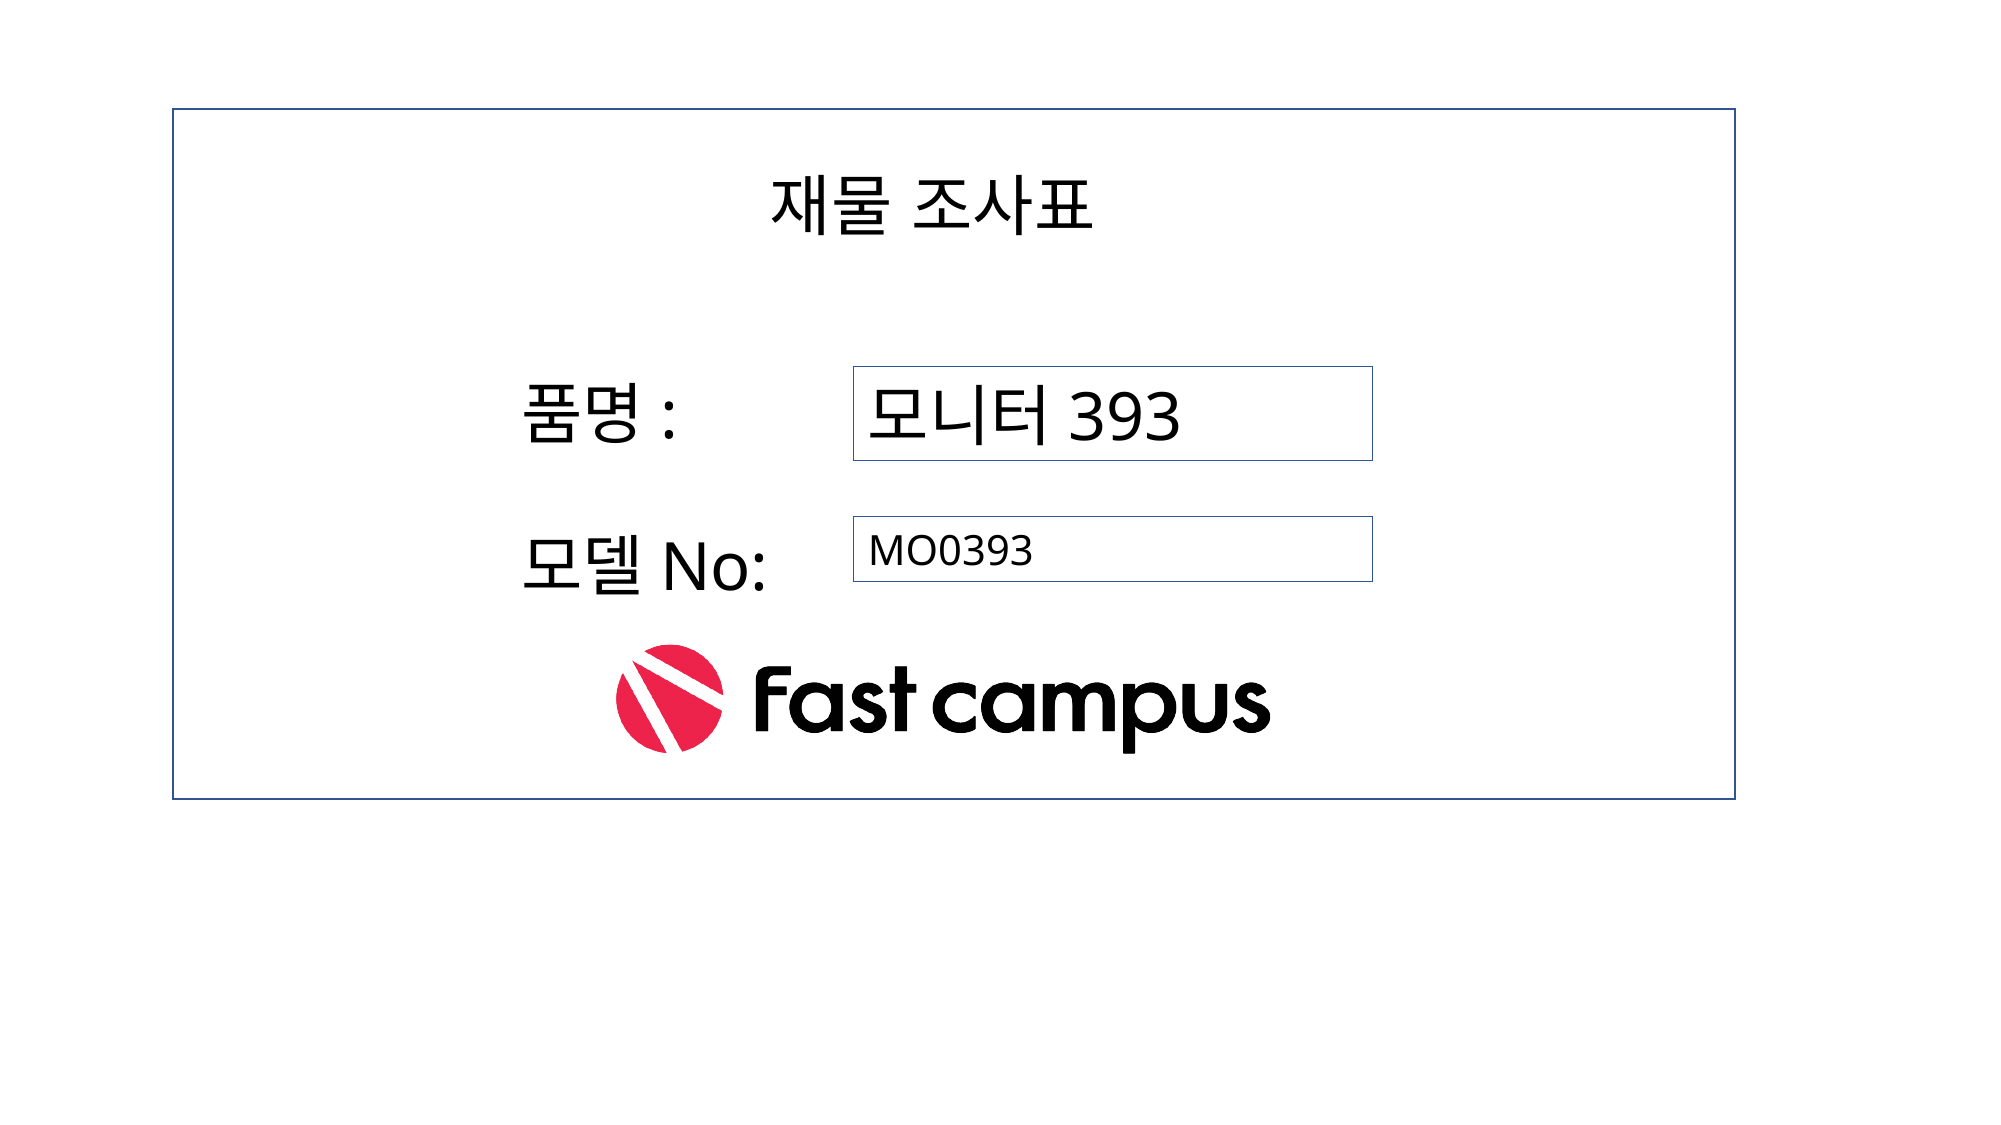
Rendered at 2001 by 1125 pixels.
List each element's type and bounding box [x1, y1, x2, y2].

picture [607, 635, 1279, 763]
text_box [172, 108, 1736, 800]
